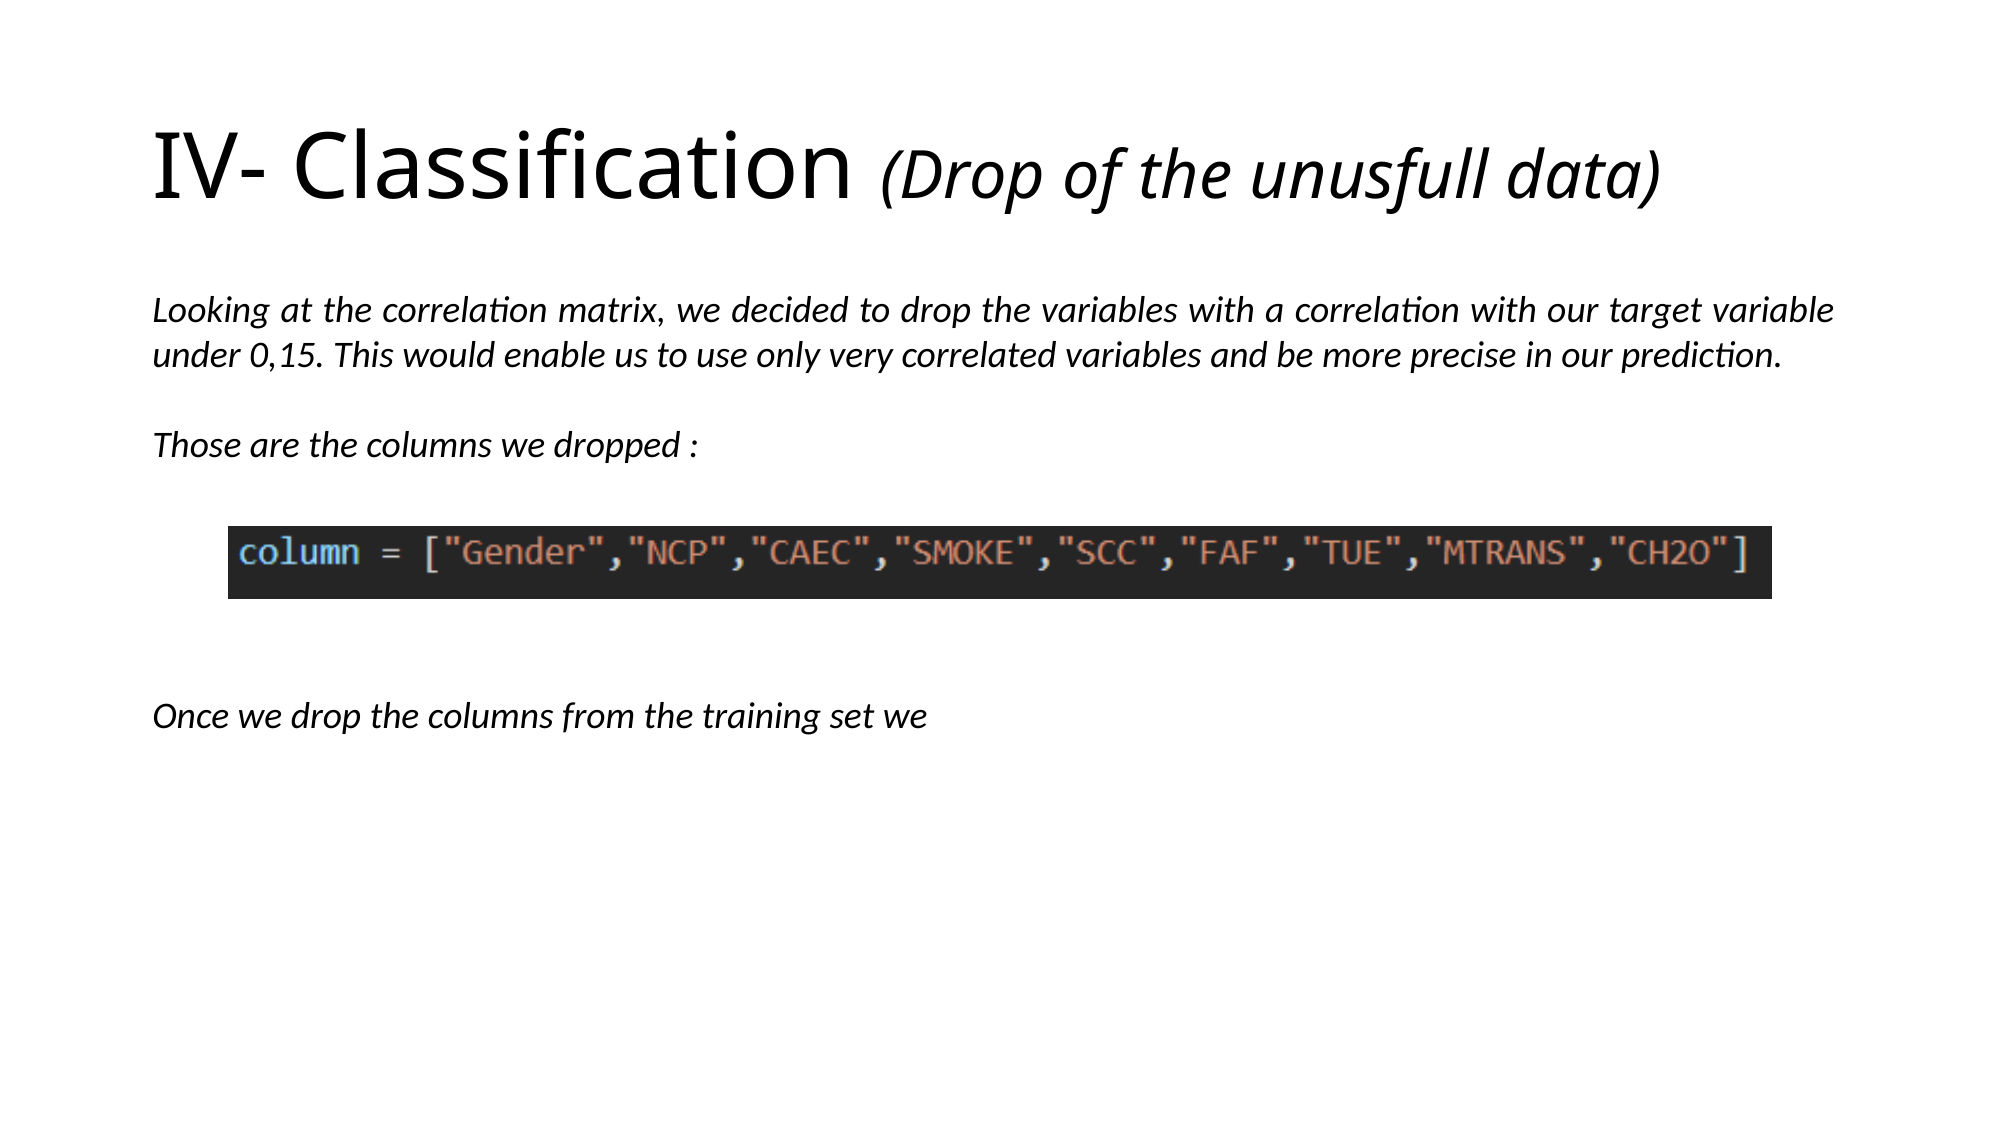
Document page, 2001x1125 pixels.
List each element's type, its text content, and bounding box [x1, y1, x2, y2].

text_box Looking at the correlation matrix, we decided to drop the variables with a correlation with our target variable under 0,15. This would enable us to use only very correlated variables and be more precise in our prediction. Those are the columns we dropped : [137, 277, 1851, 517]
picture [227, 526, 1772, 599]
title IV- Classification (Drop of the unusfull data) [137, 59, 1863, 278]
text_box Once we drop the columns from the training set we [137, 684, 1851, 789]
